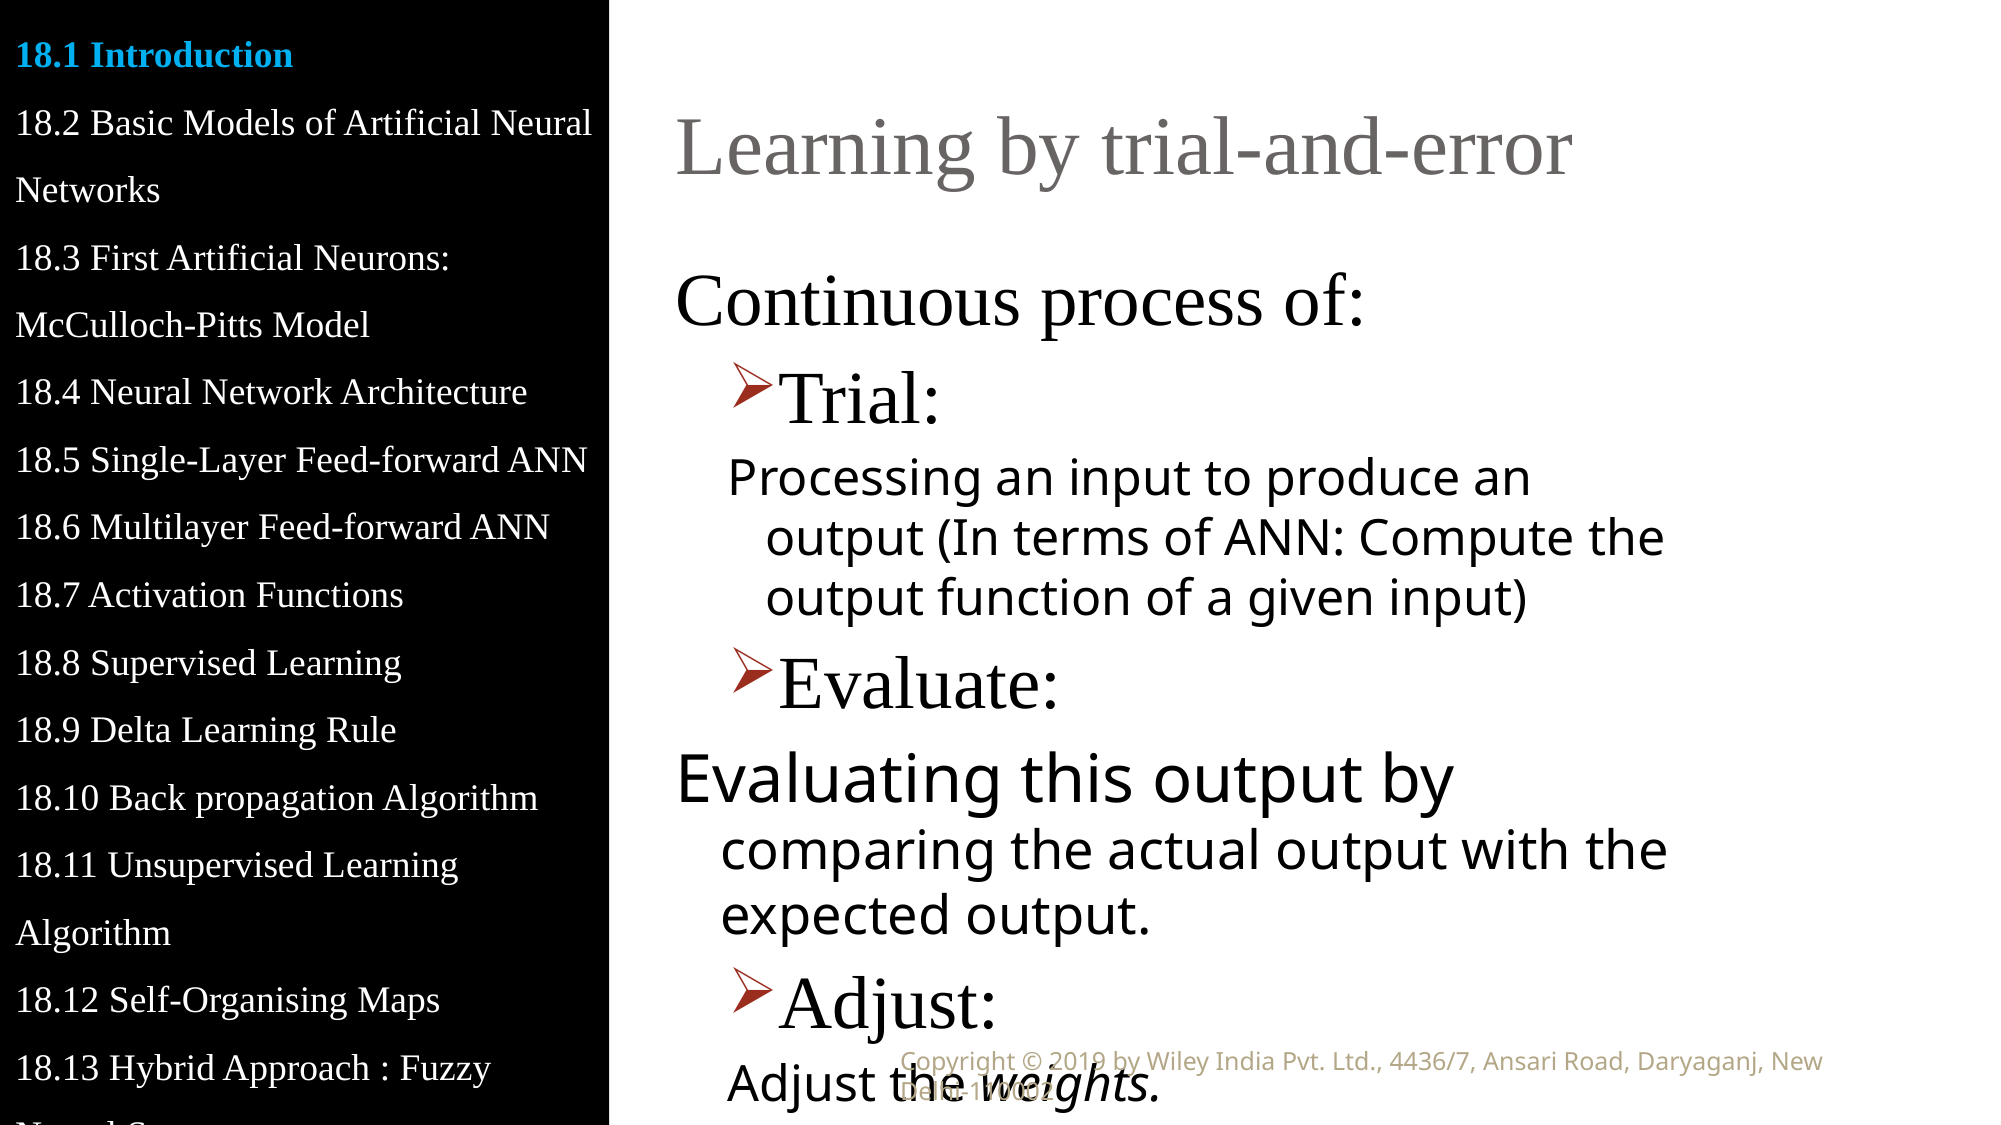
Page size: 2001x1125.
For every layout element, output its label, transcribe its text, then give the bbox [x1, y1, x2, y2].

text_box Learning by trial‐and‐error [661, 83, 1675, 207]
footer Copyright © 2019 by Wiley India Pvt. Ltd., 4436/7, Ansari Road, Daryaganj, New Delhi-110002 [885, 1034, 1884, 1113]
text_box 18.1 Introduction 18.2 Basic Models of Artificial Neural Networks 18.3 First Artificial Neurons: McCulloch-Pitts Model 18.4 Neural Network Architecture 18.5 Single-Layer Feed-forward ANN 18.6 Multilayer Feed-forward ANN 18.7 Activation Functions 18.8 Supervised Learning 18.9 Delta Learning Rule 18.10 Back propagation Algorithm 18.11 Unsupervised Learning Algorithm 18.12 Self-Organising Maps 18.13 Hybrid Approach : Fuzzy Neural Systems [0, 0, 610, 1125]
text_box Continuous process of: Trial: Processing an input to produce an output (In terms of ANN: Compute the output function of a given input) Evaluate: Evaluating this output by comparing the actual output with the expected output. Adjust: Adjust the weights. [661, 242, 1696, 1119]
